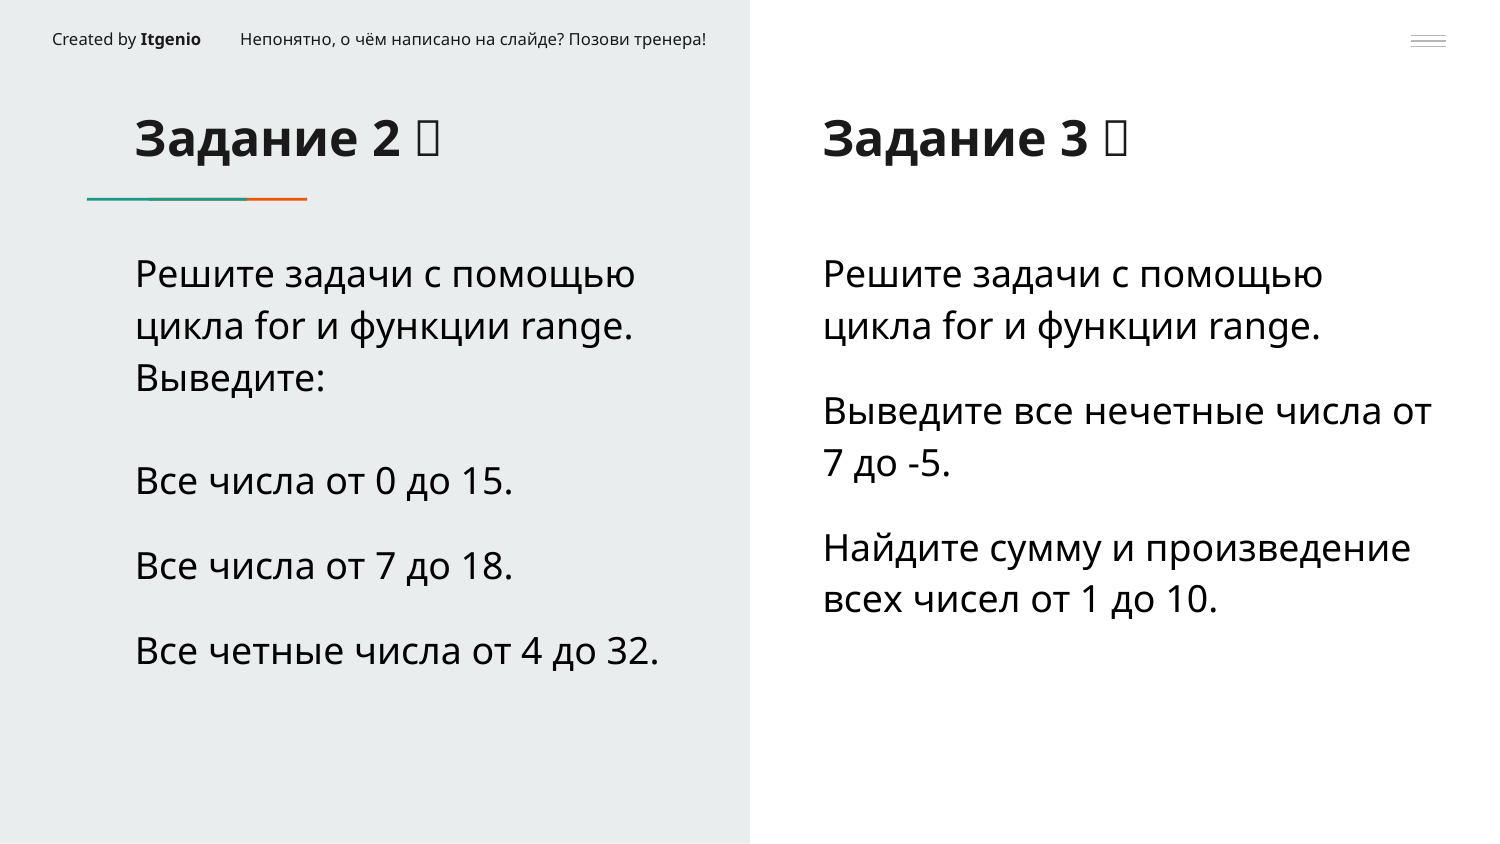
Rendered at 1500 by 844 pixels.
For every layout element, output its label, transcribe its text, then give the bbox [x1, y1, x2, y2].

title Задание 2 🥉 [119, 91, 744, 185]
title Задание 3 🥉 [807, 91, 1431, 185]
list Решите задачи с помощью цикла for и функции range. Выведите: Все числа от 0 до 15. Все числа от 7 до 18. Все четные числа от 4 до 32. [119, 228, 718, 787]
list Решите задачи с помощью цикла for и функции range. Выведите все нечетные числа от 7 до -5. Найдите сумму и произведение всех чисел от 1 до 10. [807, 228, 1452, 639]
